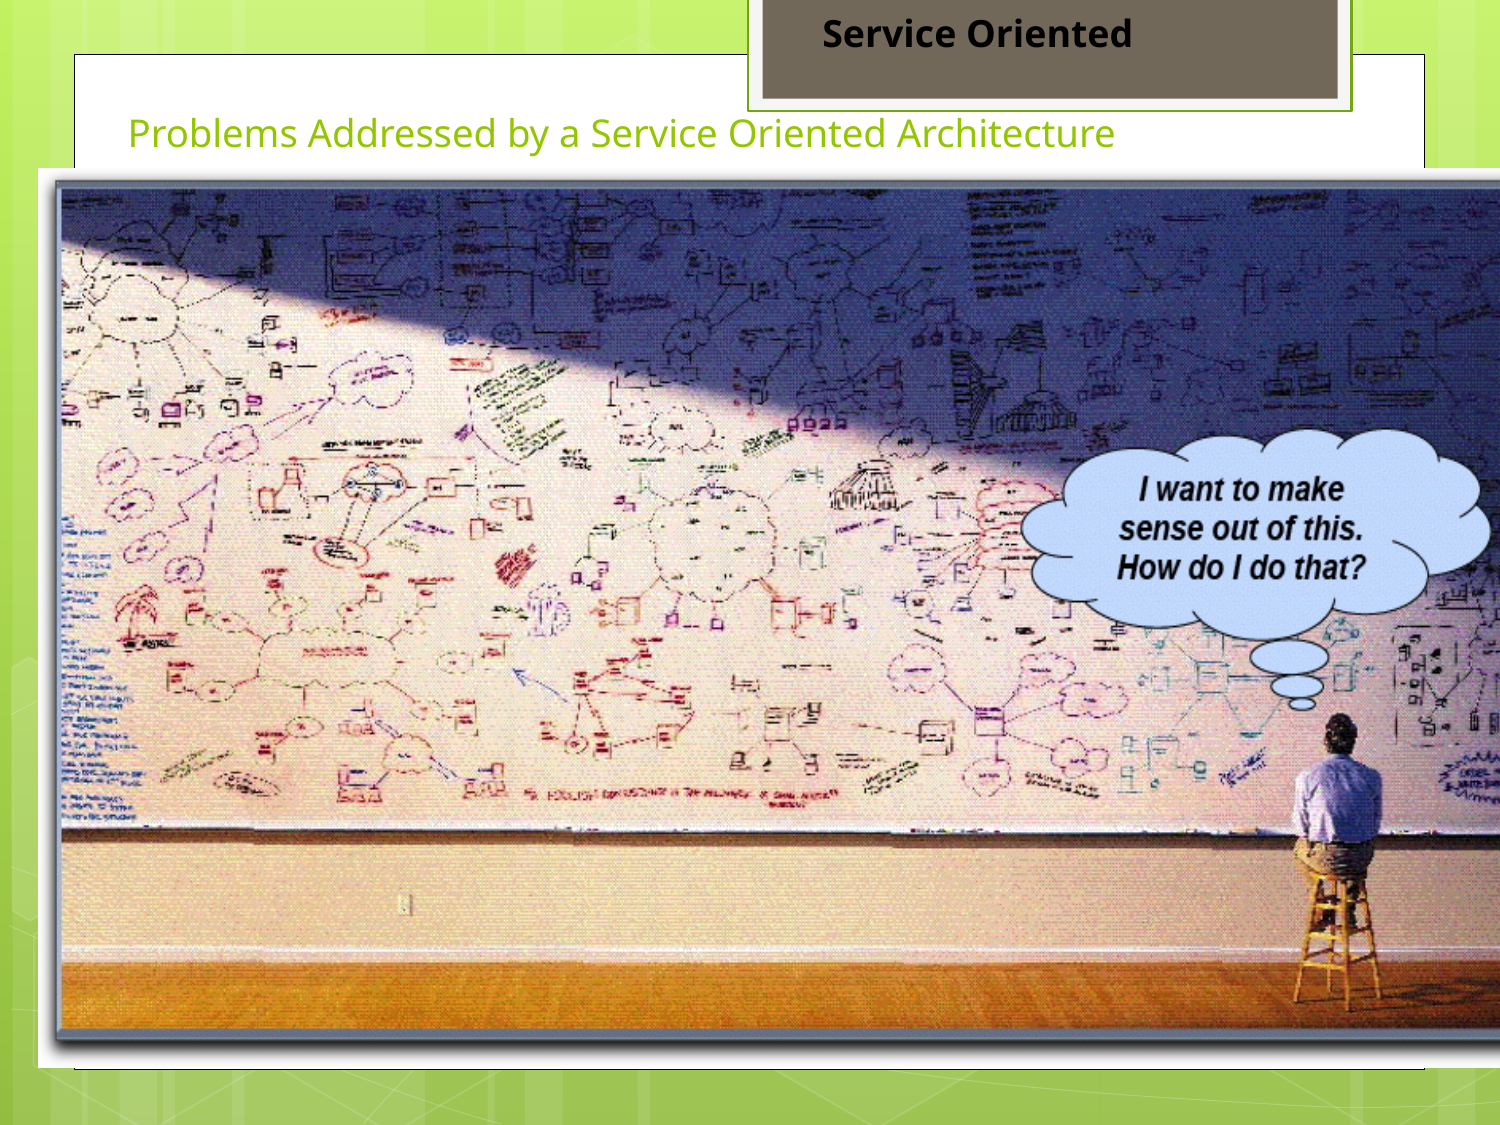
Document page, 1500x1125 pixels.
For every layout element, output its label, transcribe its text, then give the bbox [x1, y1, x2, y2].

text_box Service Oriented [807, 2, 1149, 63]
text_box Problems Addressed by a Service Oriented Architecture [112, 74, 1388, 163]
picture [38, 167, 1500, 1069]
